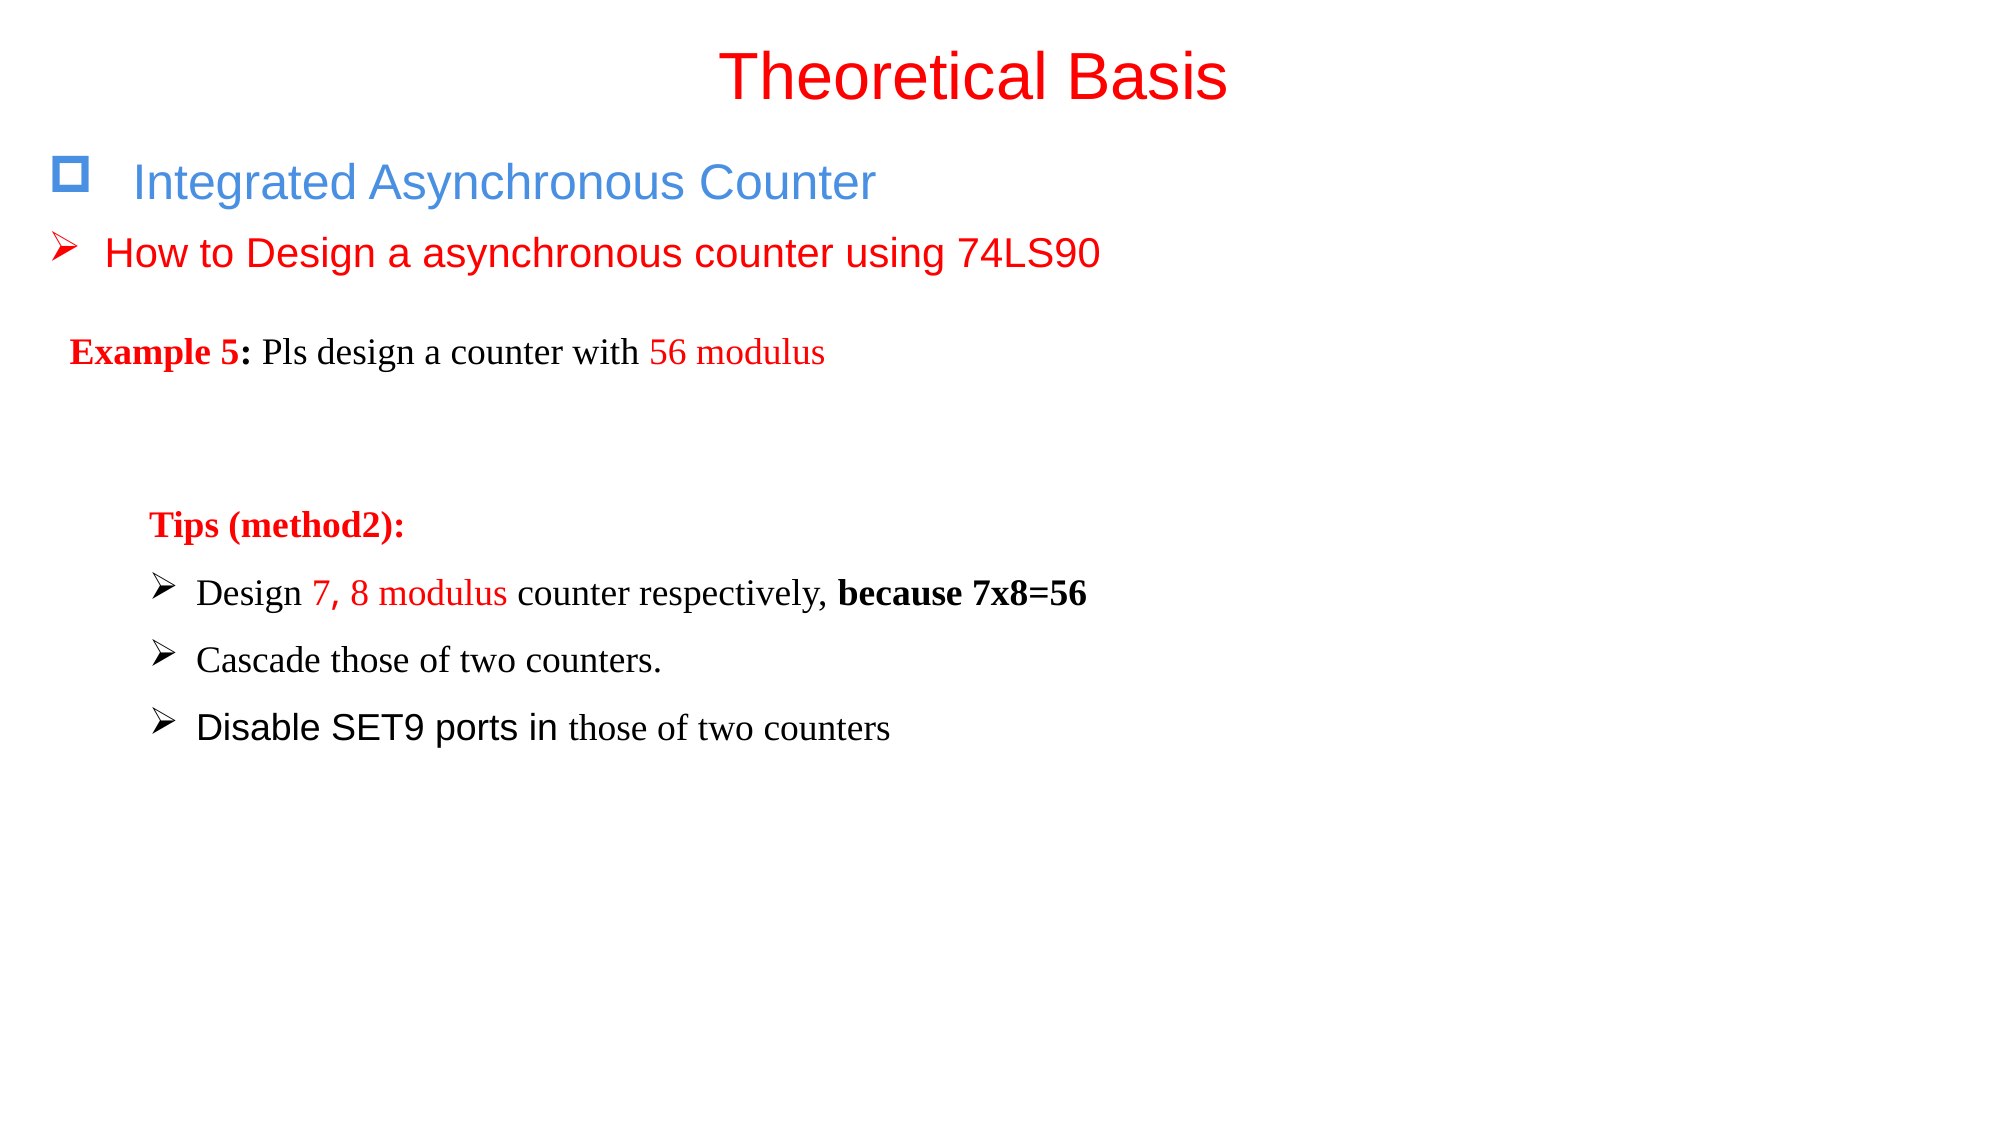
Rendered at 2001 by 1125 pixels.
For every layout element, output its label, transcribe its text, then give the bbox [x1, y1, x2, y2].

text_box Tips (method2): Design 7, 8 modulus counter respectively, because 7x8=56 Cascade those of two counters. Disable SET9 ports in those of two counters [134, 470, 1618, 756]
text_box Example 5: Pls design a counter with 56 modulus [54, 297, 850, 380]
subtitle Integrated Asynchronous Counter How to Design a asynchronous counter using 74LS90 [33, 149, 1916, 212]
title Theoretical Basis [224, 25, 1725, 122]
